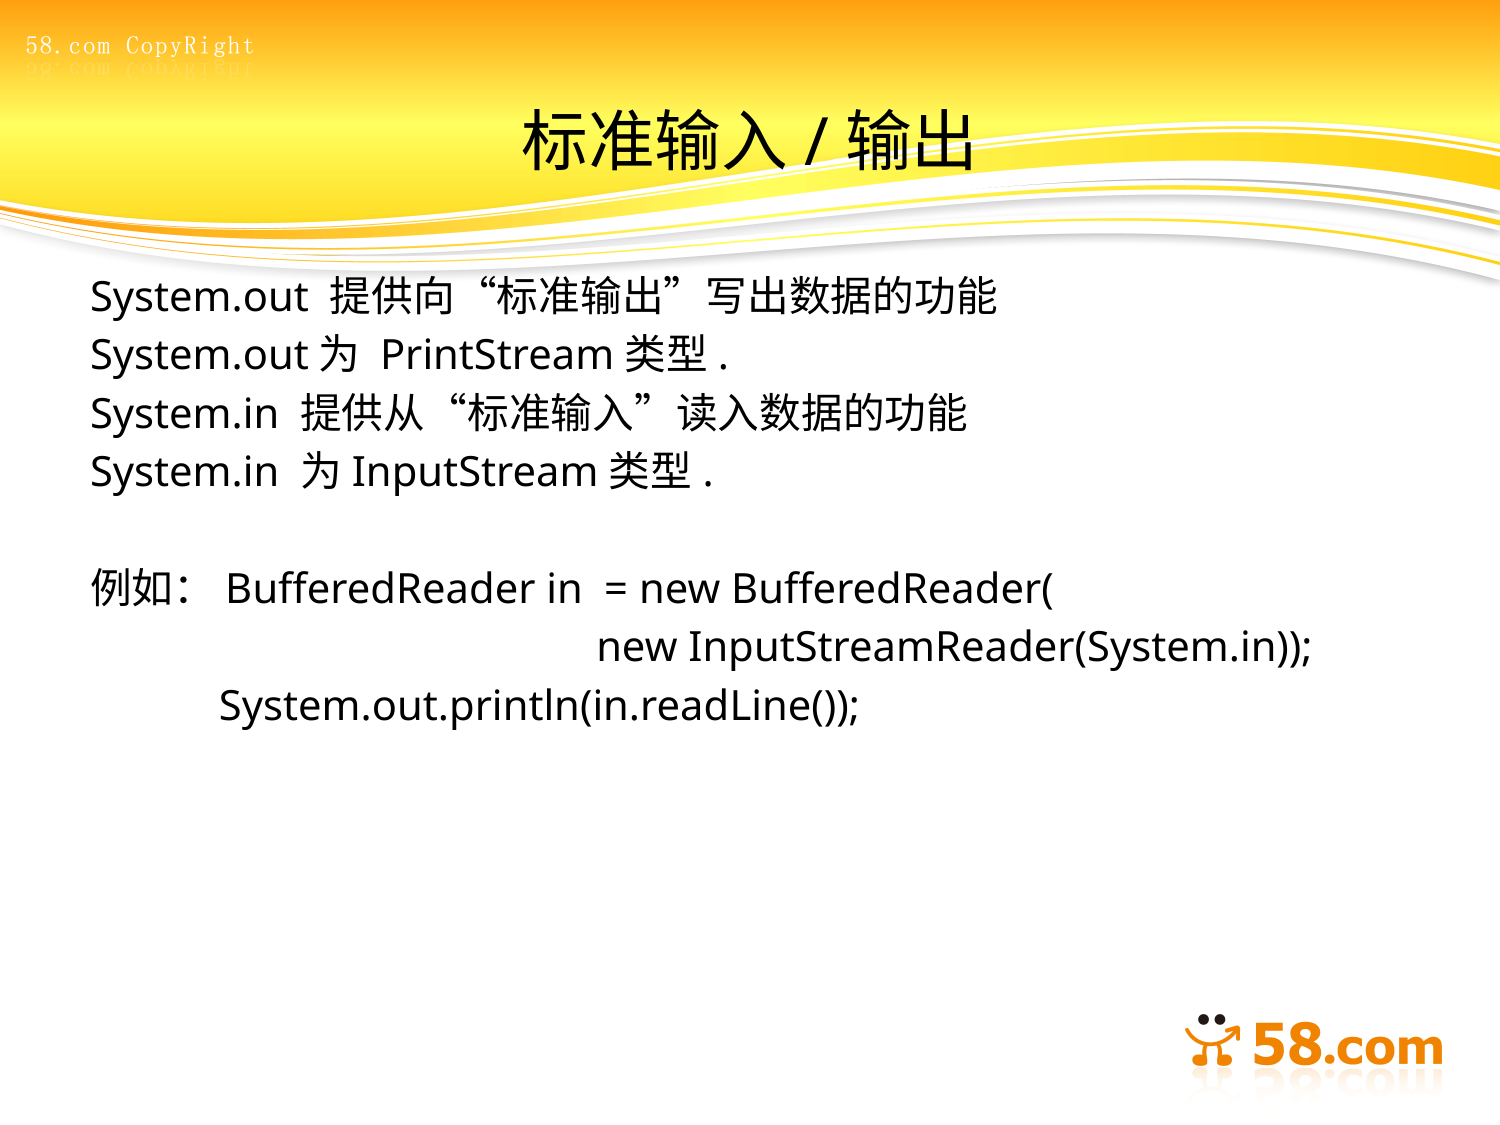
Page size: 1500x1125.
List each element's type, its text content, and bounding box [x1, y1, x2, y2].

list System.out 提供向“标准输出”写出数据的功能 System.out为 PrintStream类型. System.in 提供从“标准输入”读入数据的功能 System.in 为InputStream类型. 例如：BufferedReader in = new BufferedReader( new InputStreamReader(System.in)); System.out.println(in.readLine()); [74, 262, 1426, 1006]
title 标准输入/输出 [74, 44, 1426, 233]
picture [0, 0, 1500, 1125]
